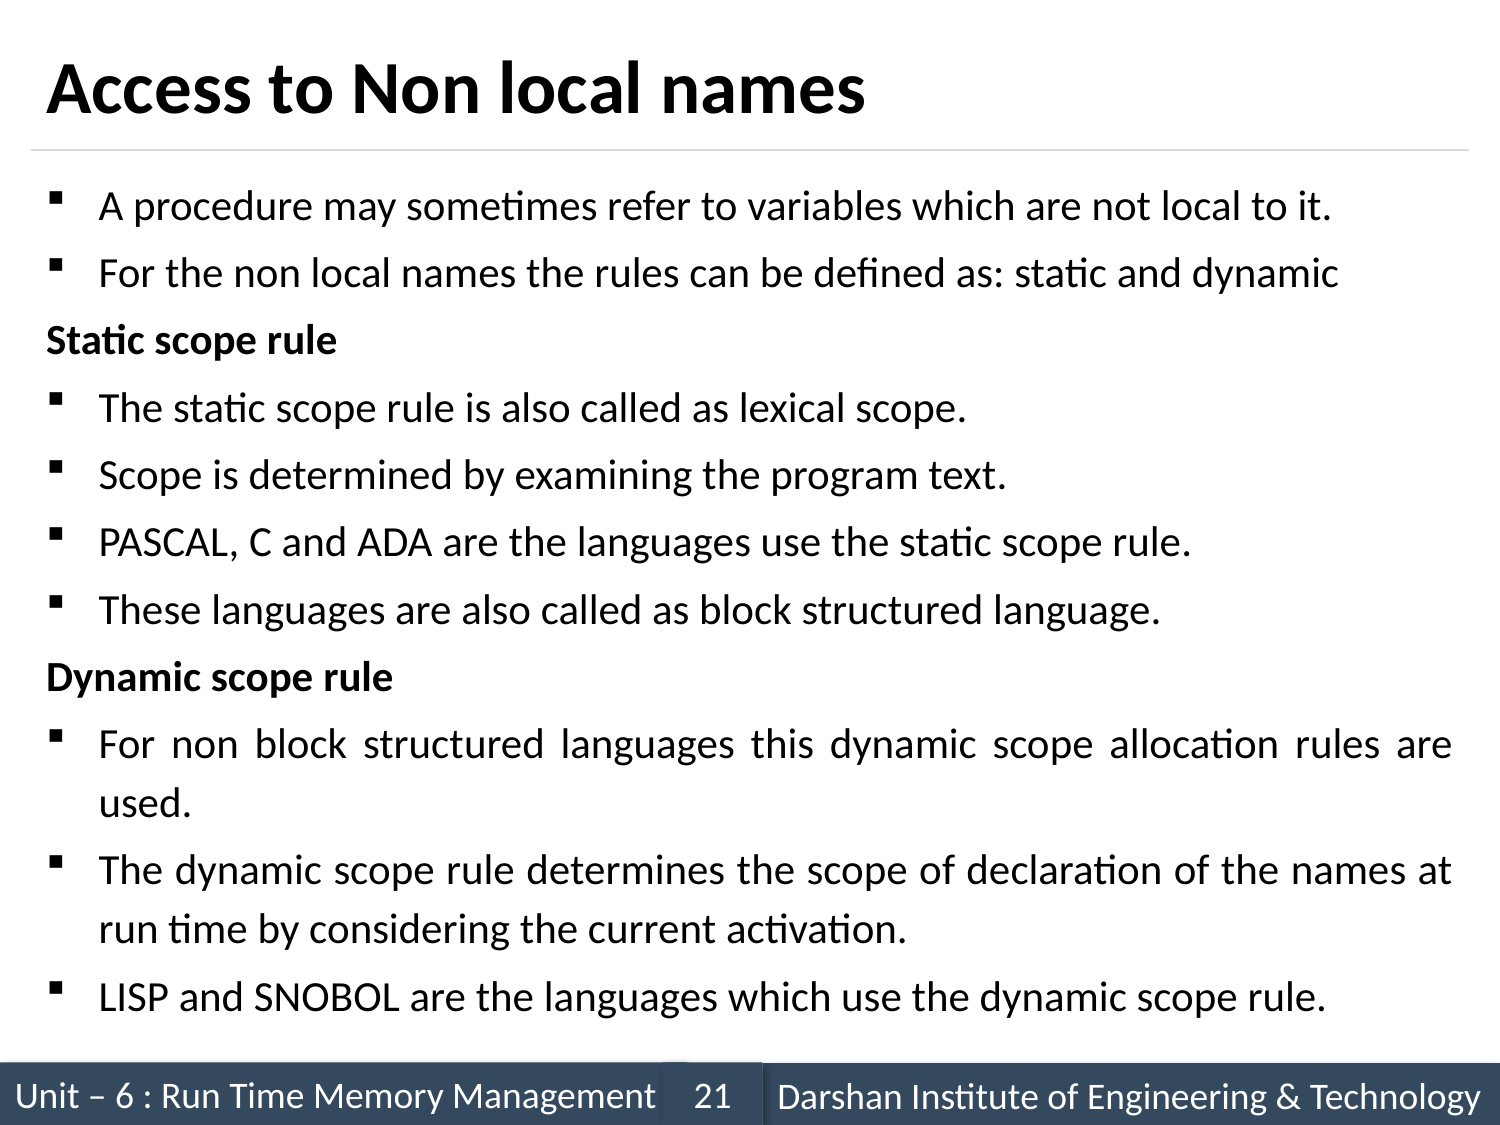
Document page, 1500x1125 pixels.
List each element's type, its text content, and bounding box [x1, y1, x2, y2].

list A procedure may sometimes refer to variables which are not local to it. For the non local names the rules can be defined as: static and dynamic Static scope rule The static scope rule is also called as lexical scope. Scope is determined by examining the program text. PASCAL, C and ADA are the languages use the static scope rule. These languages are also called as block structured language. Dynamic scope rule For non block structured languages this dynamic scope allocation rules are used. The dynamic scope rule determines the scope of declaration of the names at run time by considering the current activation. LISP and SNOBOL are the languages which use the dynamic scope rule. [31, 162, 1469, 1038]
title Access to Non local names [31, 17, 1469, 150]
